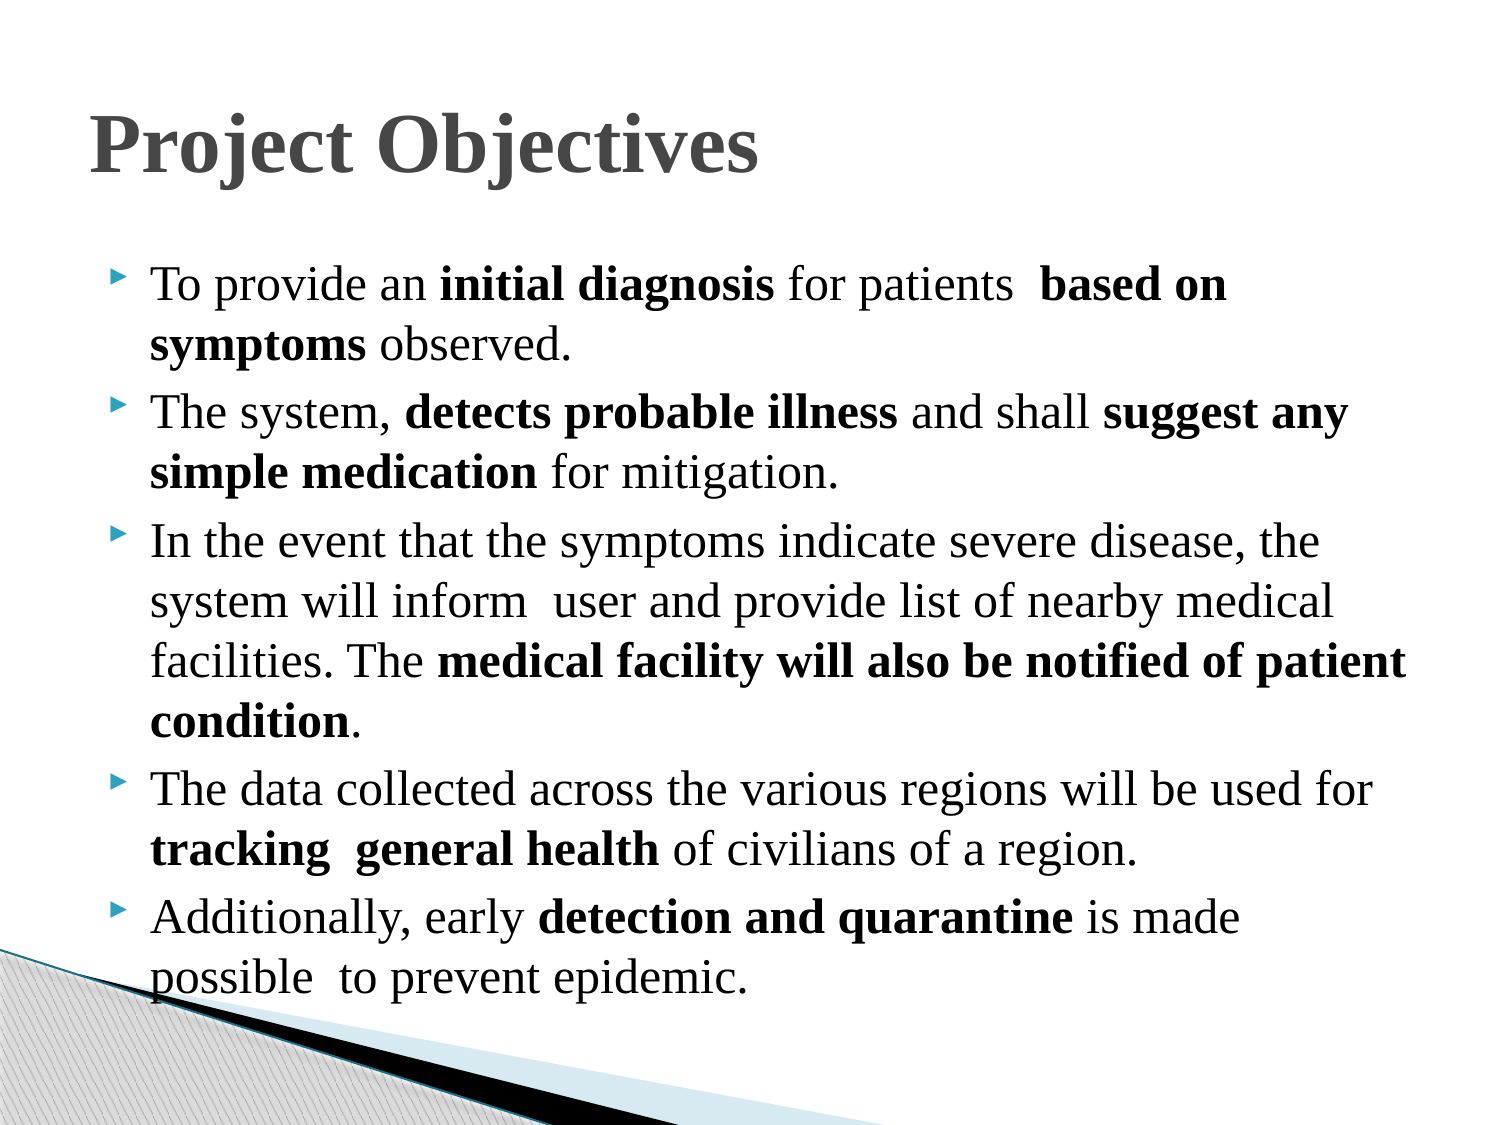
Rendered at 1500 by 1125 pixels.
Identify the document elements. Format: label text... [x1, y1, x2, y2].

title Project Objectives [75, 45, 1425, 233]
list To provide an initial diagnosis for patients based on symptoms observed. The system, detects probable illness and shall suggest any simple medication for mitigation. In the event that the symptoms indicate severe disease, the system will inform user and provide list of nearby medical facilities. The medical facility will also be notified of patient condition. The data collected across the various regions will be used for tracking general health of civilians of a region. Additionally, early detection and quarantine is made possible to prevent epidemic. [75, 243, 1425, 986]
